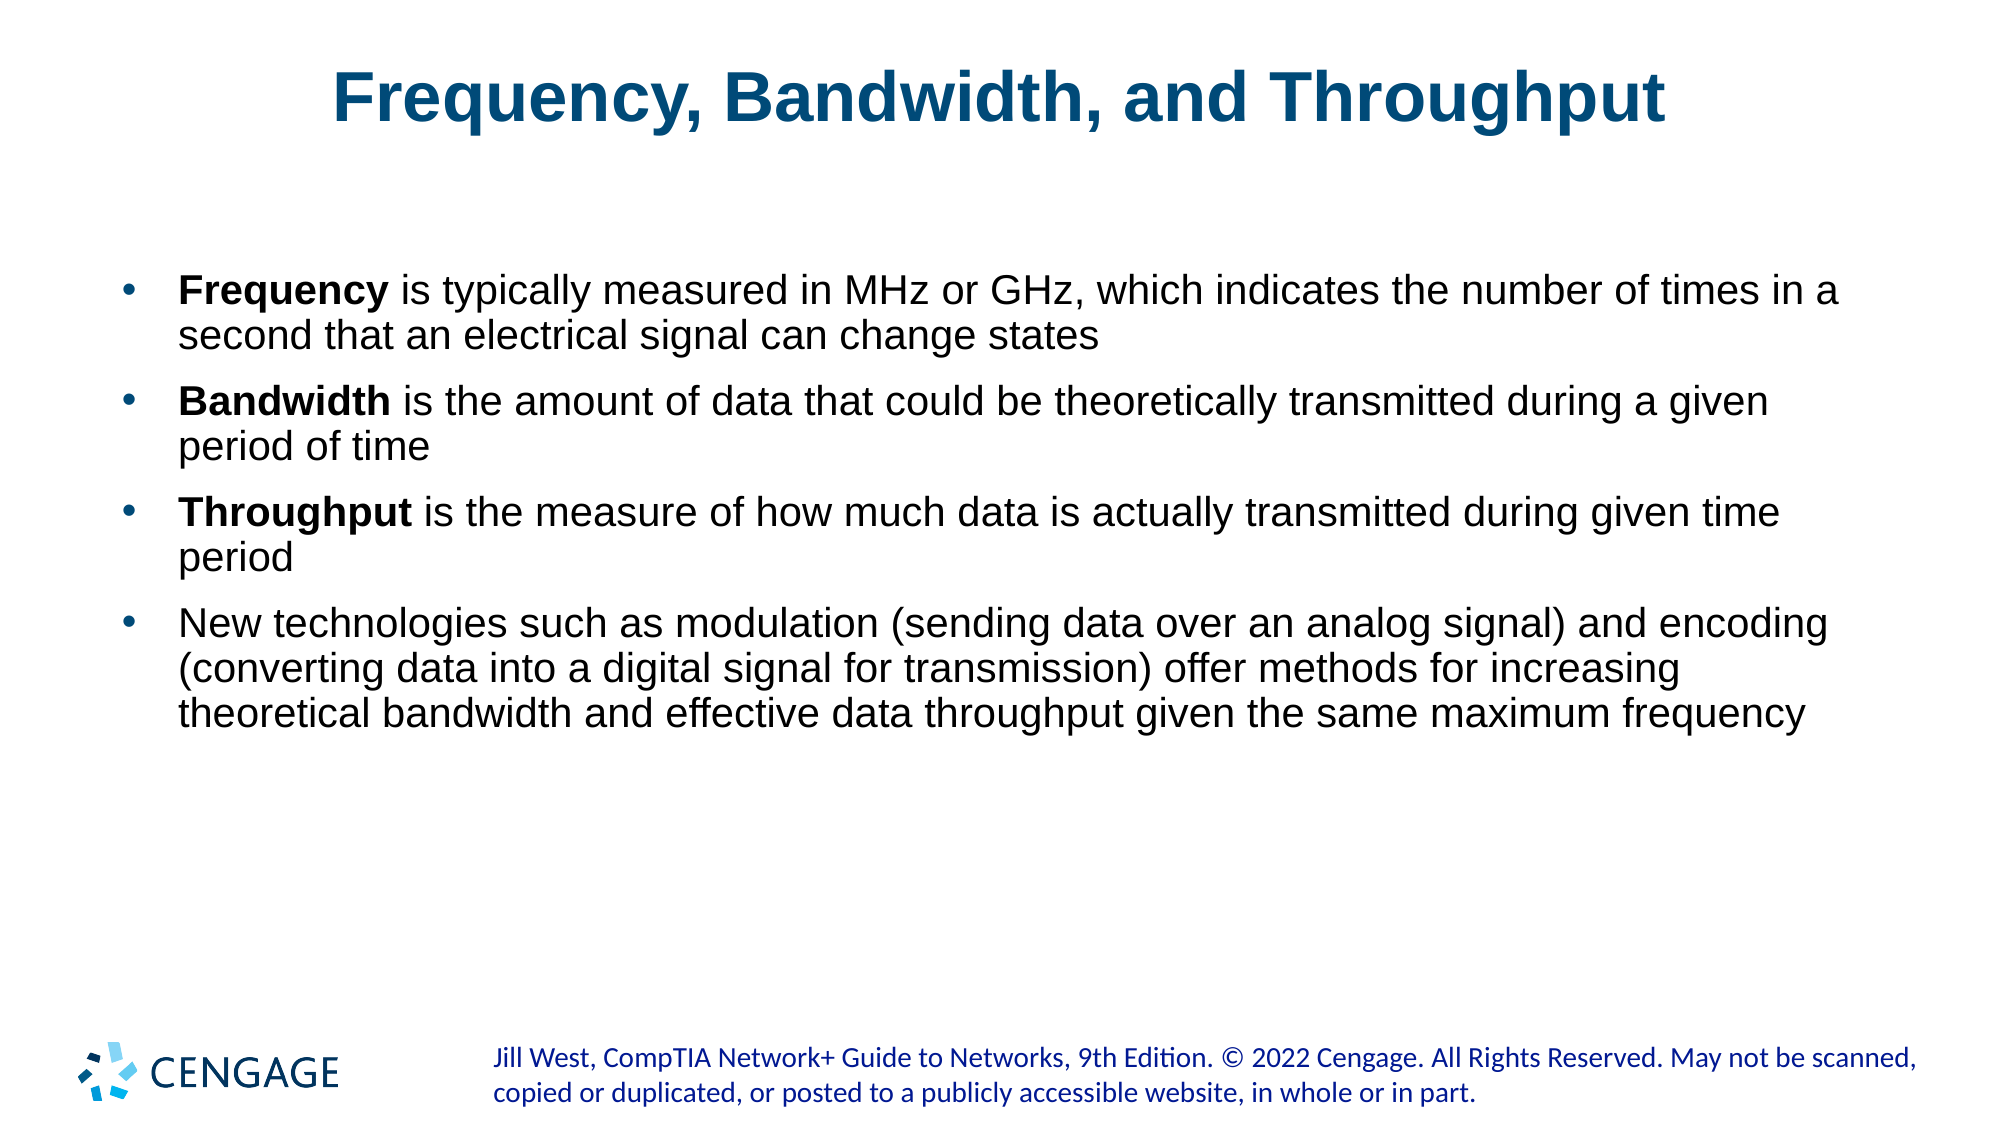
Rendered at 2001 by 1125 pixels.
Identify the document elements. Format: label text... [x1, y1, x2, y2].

list Frequency is typically measured in MHz or GHz, which indicates the number of times in a second that an electrical signal can change states Bandwidth is the amount of data that could be theoretically transmitted during a given period of time Throughput is the measure of how much data is actually transmitted during given time period New technologies such as modulation (sending data over an analog signal) and encoding (converting data into a digital signal for transmission) offer methods for increasing theoretical bandwidth and effective data throughput given the same maximum frequency [121, 268, 1880, 990]
title Frequency, Bandwidth, and Throughput [137, 59, 1863, 171]
picture [78, 1042, 338, 1101]
